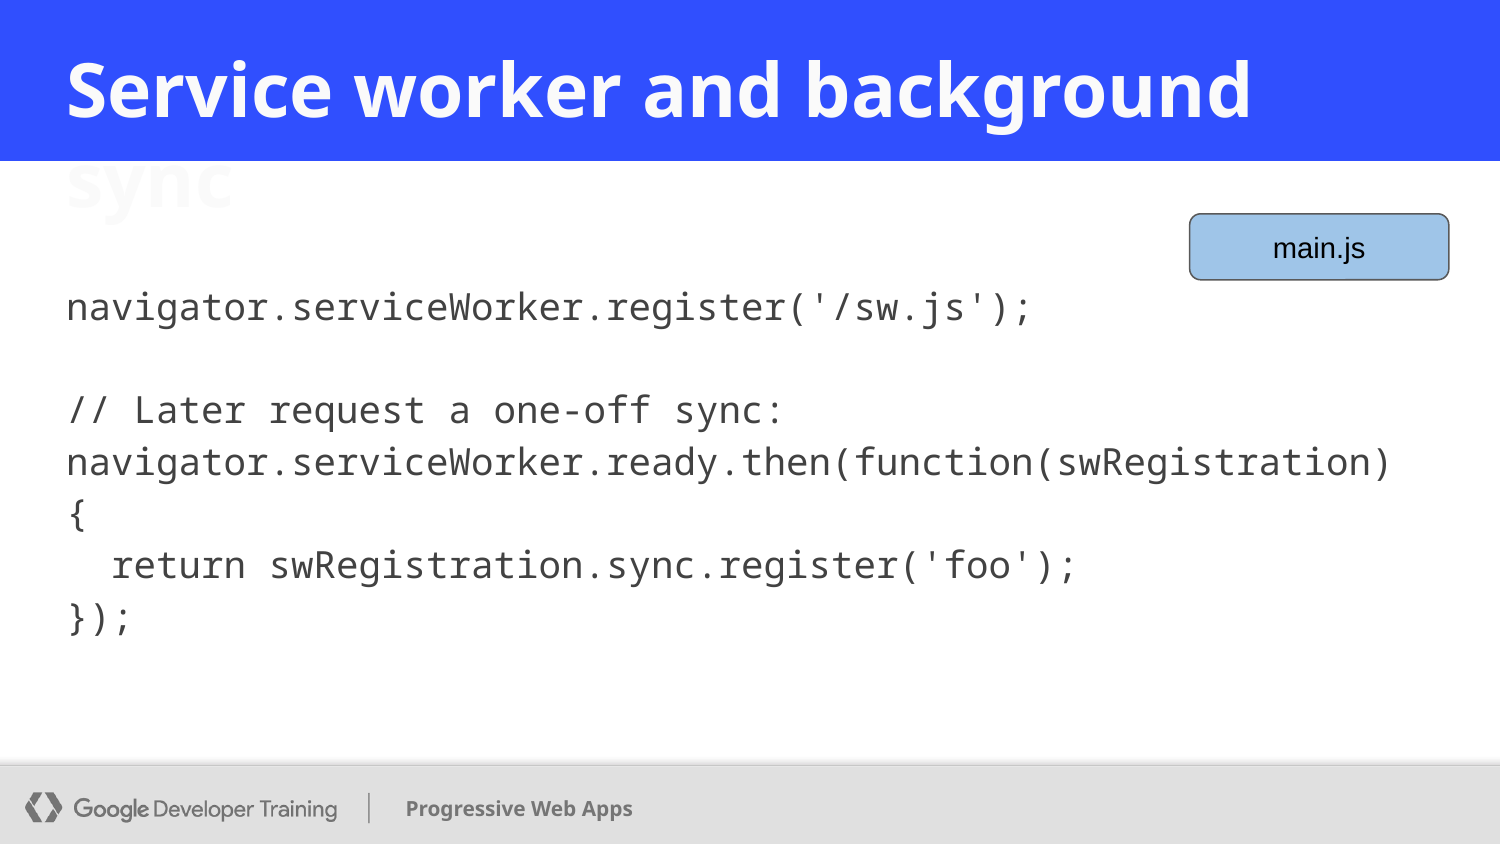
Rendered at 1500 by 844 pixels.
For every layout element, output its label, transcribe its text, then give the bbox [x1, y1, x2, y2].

picture [0, 161, 1500, 844]
text_box main.js [1189, 213, 1449, 280]
text_box service-worker.js [987, 122, 1021, 134]
title Service worker and background sync [51, 27, 1449, 122]
list navigator.serviceWorker.register('/sw.js'); // Later request a one-off sync: navigator.serviceWorker.ready.then(function(swRegistration) { return swRegistration.sync.register('foo'); }); [51, 176, 1449, 737]
